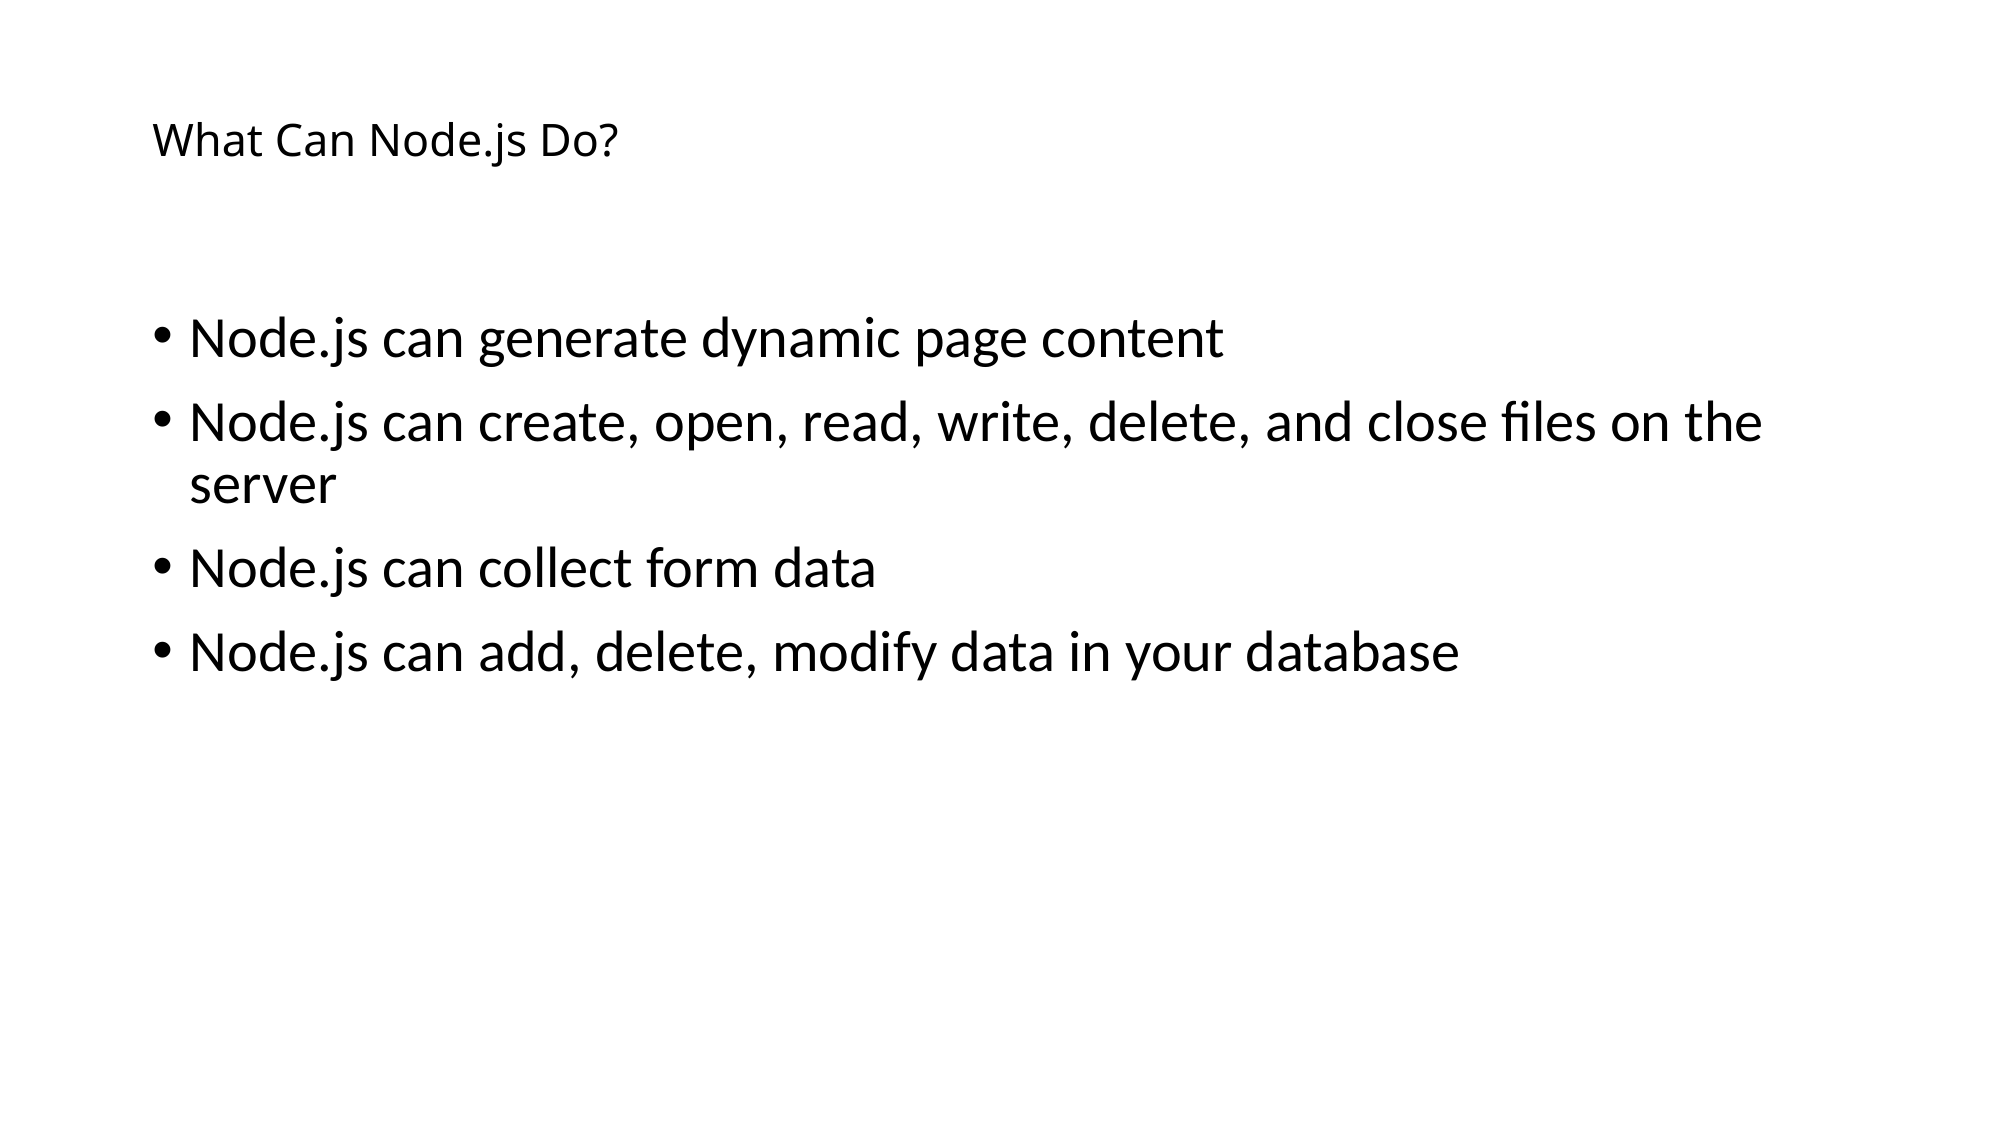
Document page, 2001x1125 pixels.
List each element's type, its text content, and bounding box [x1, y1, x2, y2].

title What Can Node.js Do? [137, 59, 1863, 278]
list Node.js can generate dynamic page content Node.js can create, open, read, write, delete, and close files on the server Node.js can collect form data Node.js can add, delete, modify data in your database [137, 299, 1863, 1014]
